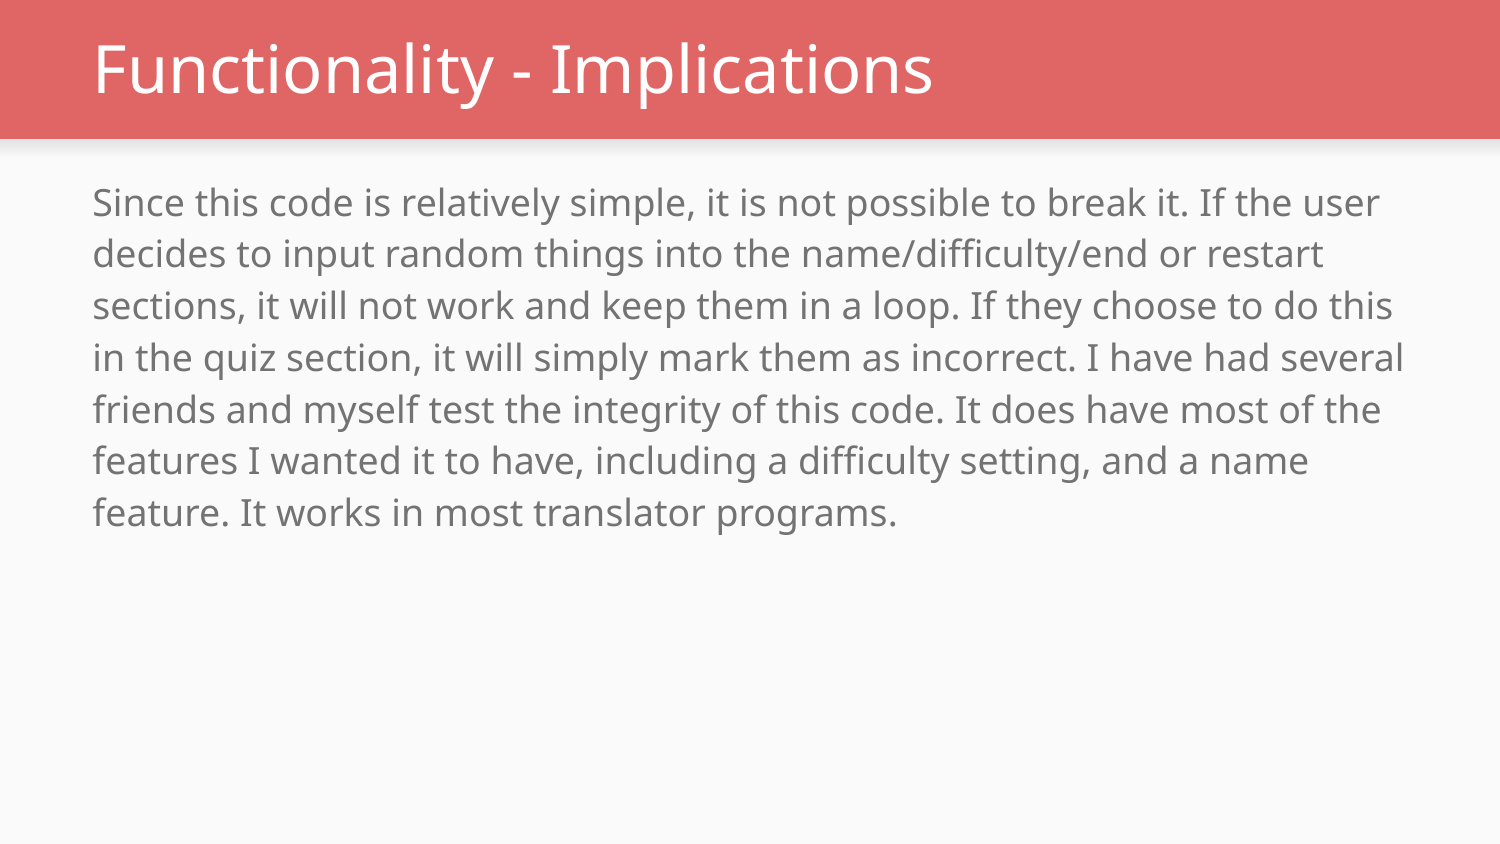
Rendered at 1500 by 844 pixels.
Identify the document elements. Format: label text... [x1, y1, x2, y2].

list Since this code is relatively simple, it is not possible to break it. If the user decides to input random things into the name/difficulty/end or restart sections, it will not work and keep them in a loop. If they choose to do this in the quiz section, it will simply mark them as incorrect. I have had several friends and myself test the integrity of this code. It does have most of the features I wanted it to have, including a difficulty setting, and a name feature. It works in most translator programs. [77, 156, 1427, 760]
title Functionality - Implications [77, 0, 1427, 123]
